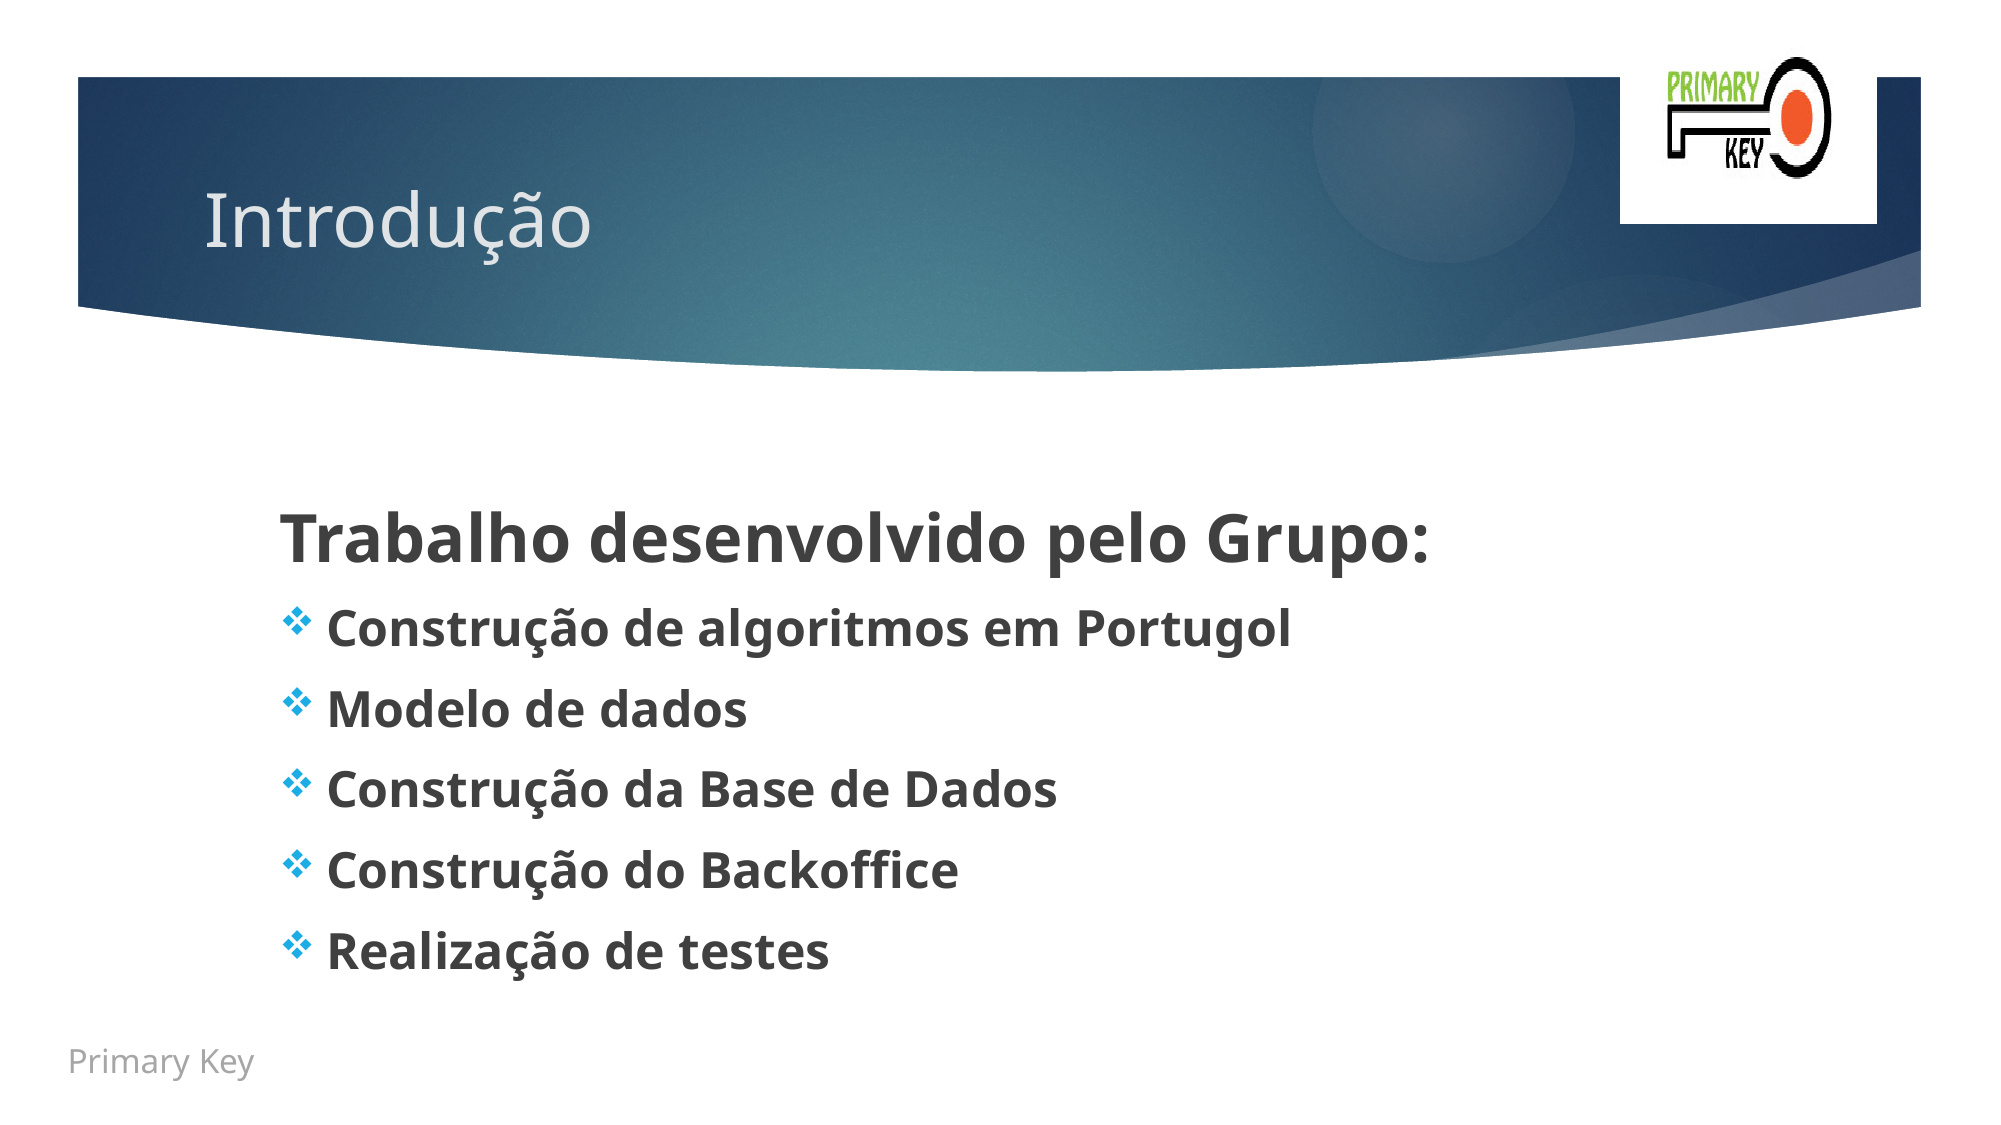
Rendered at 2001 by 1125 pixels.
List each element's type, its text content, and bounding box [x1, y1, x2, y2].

picture [1620, 0, 1877, 225]
text_box Primary Key [52, 1032, 672, 1125]
list Trabalho desenvolvido pelo Grupo: Construção de algoritmos em Portugol Modelo de dados Construção da Base de Dados Construção do Backoffice Realização de testes [189, 427, 1627, 988]
title Introdução [189, 159, 1627, 276]
